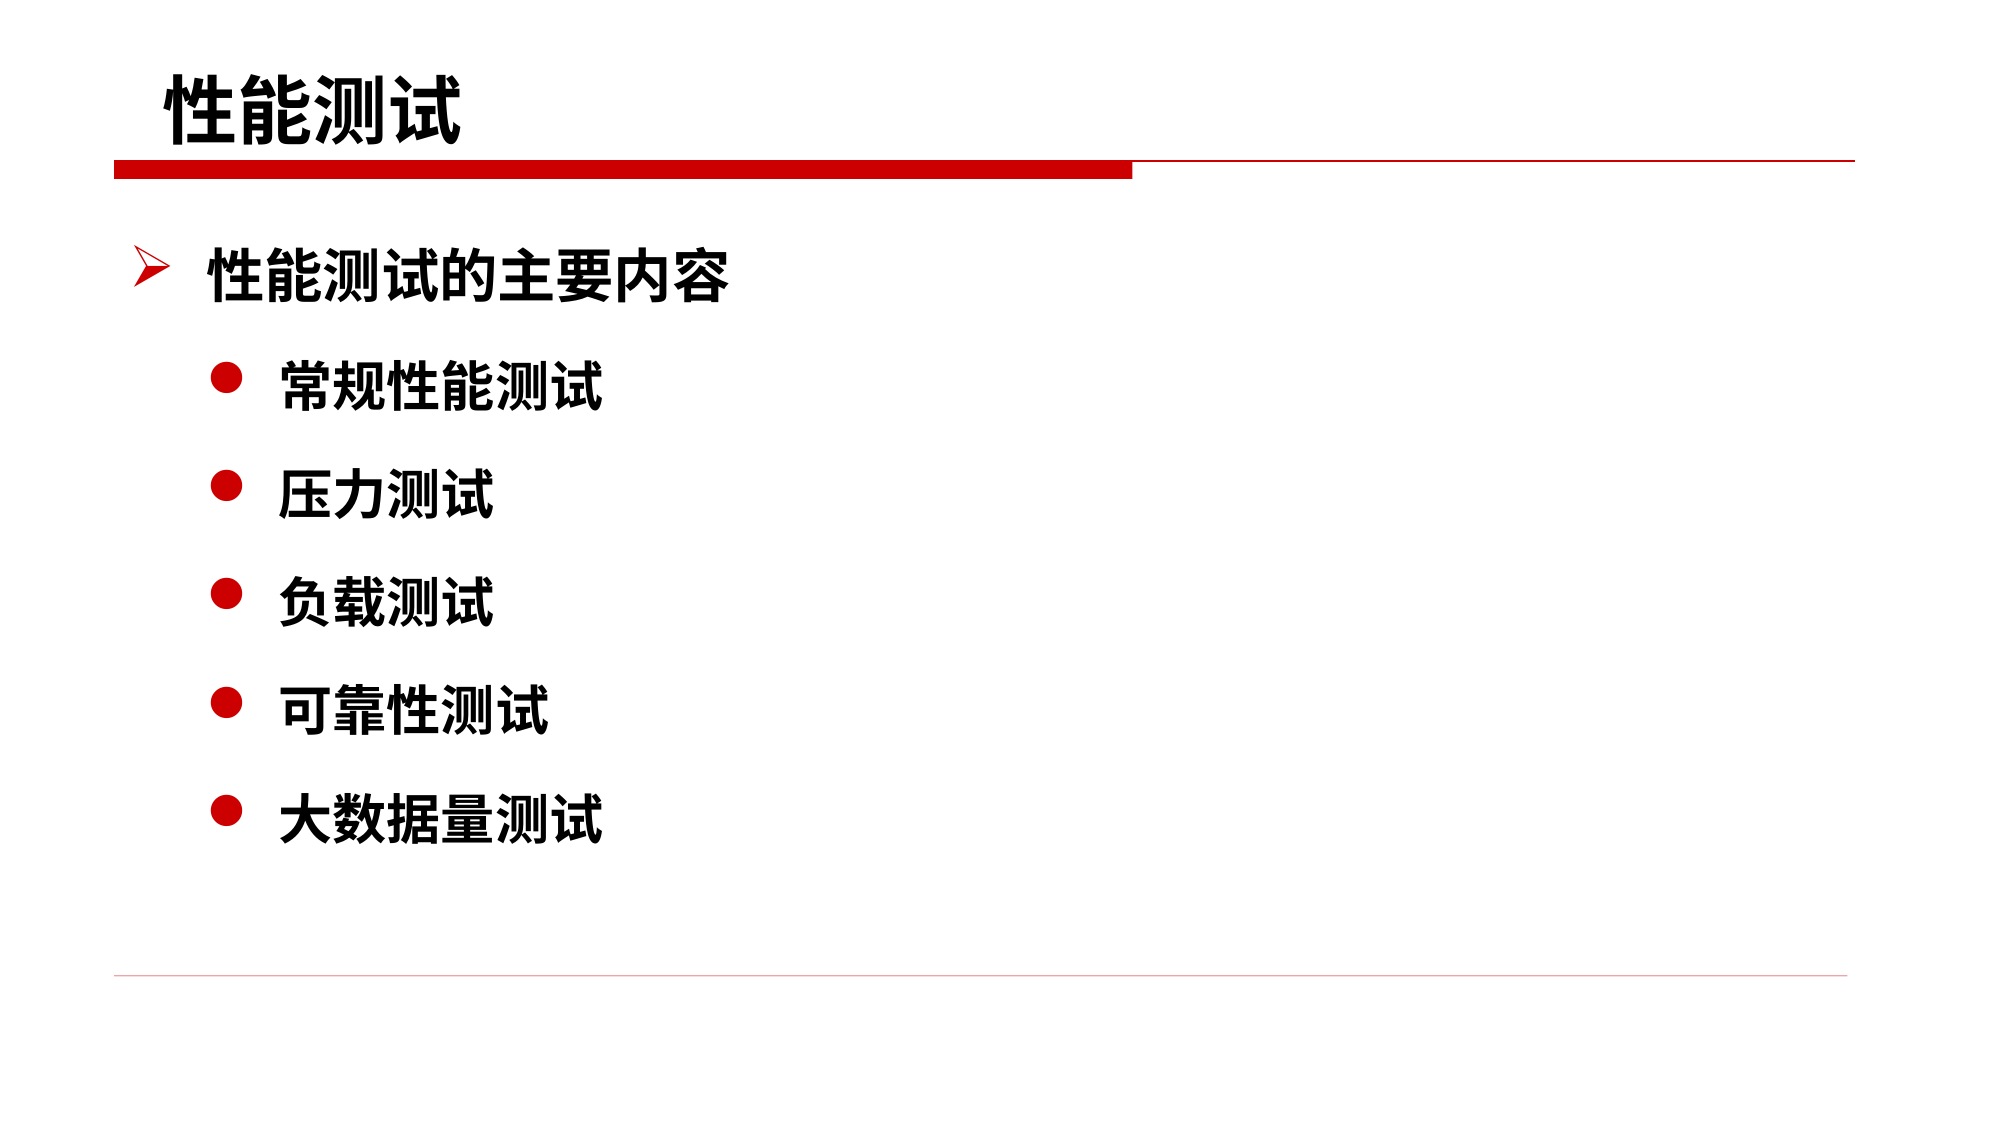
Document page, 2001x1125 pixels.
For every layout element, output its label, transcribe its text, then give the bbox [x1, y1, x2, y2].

list 性能测试的主要内容 常规性能测试 压力测试 负载测试 可靠性测试 大数据量测试 [114, 196, 1865, 897]
title 性能测试 [112, 42, 1863, 161]
